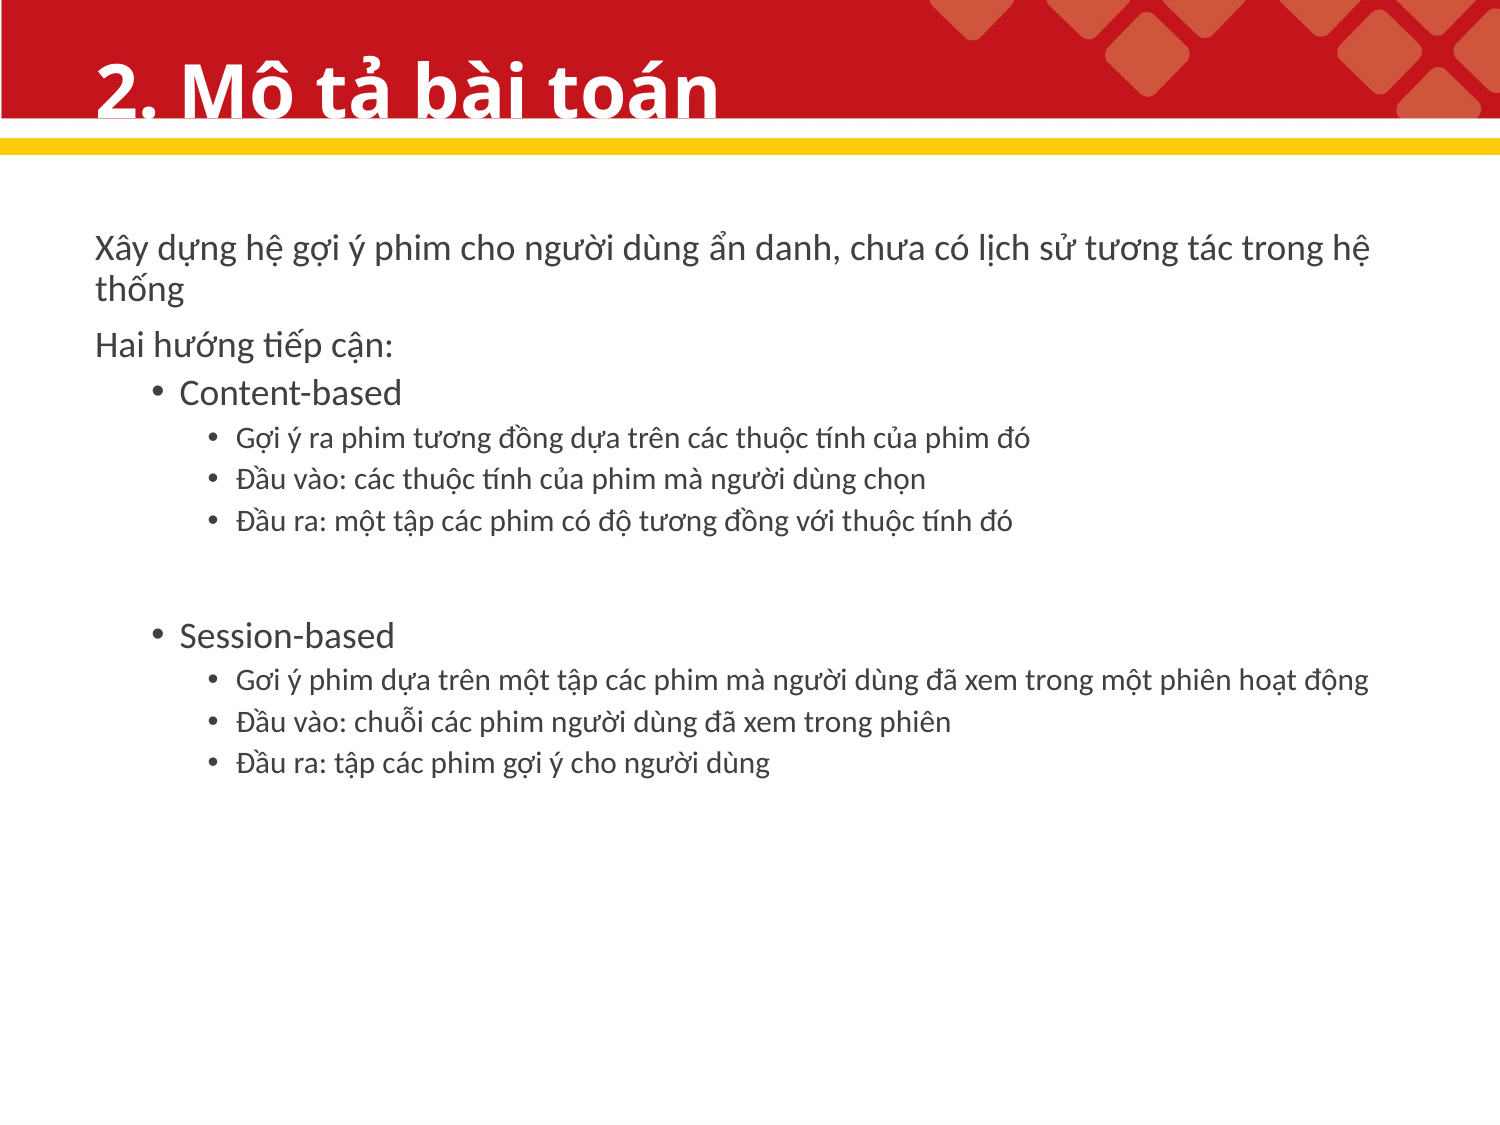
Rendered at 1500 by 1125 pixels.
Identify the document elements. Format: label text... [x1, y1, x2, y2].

title 2. Mô tả bài toán [80, 0, 1397, 204]
picture [0, 0, 1500, 1125]
list Xây dựng hệ gợi ý phim cho người dùng ẩn danh, chưa có lịch sử tương tác trong hệ thống Hai hướng tiếp cận: Content-based Gợi ý ra phim tương đồng dựa trên các thuộc tính của phim đó Đầu vào: các thuộc tính của phim mà người dùng chọn Đầu ra: một tập các phim có độ tương đồng với thuộc tính đó Session-based Gơi ý phim dựa trên một tập các phim mà người dùng đã xem trong một phiên hoạt động Đầu vào: chuỗi các phim người dùng đã xem trong phiên Đầu ra: tập các phim gợi ý cho người dùng [80, 220, 1397, 1025]
